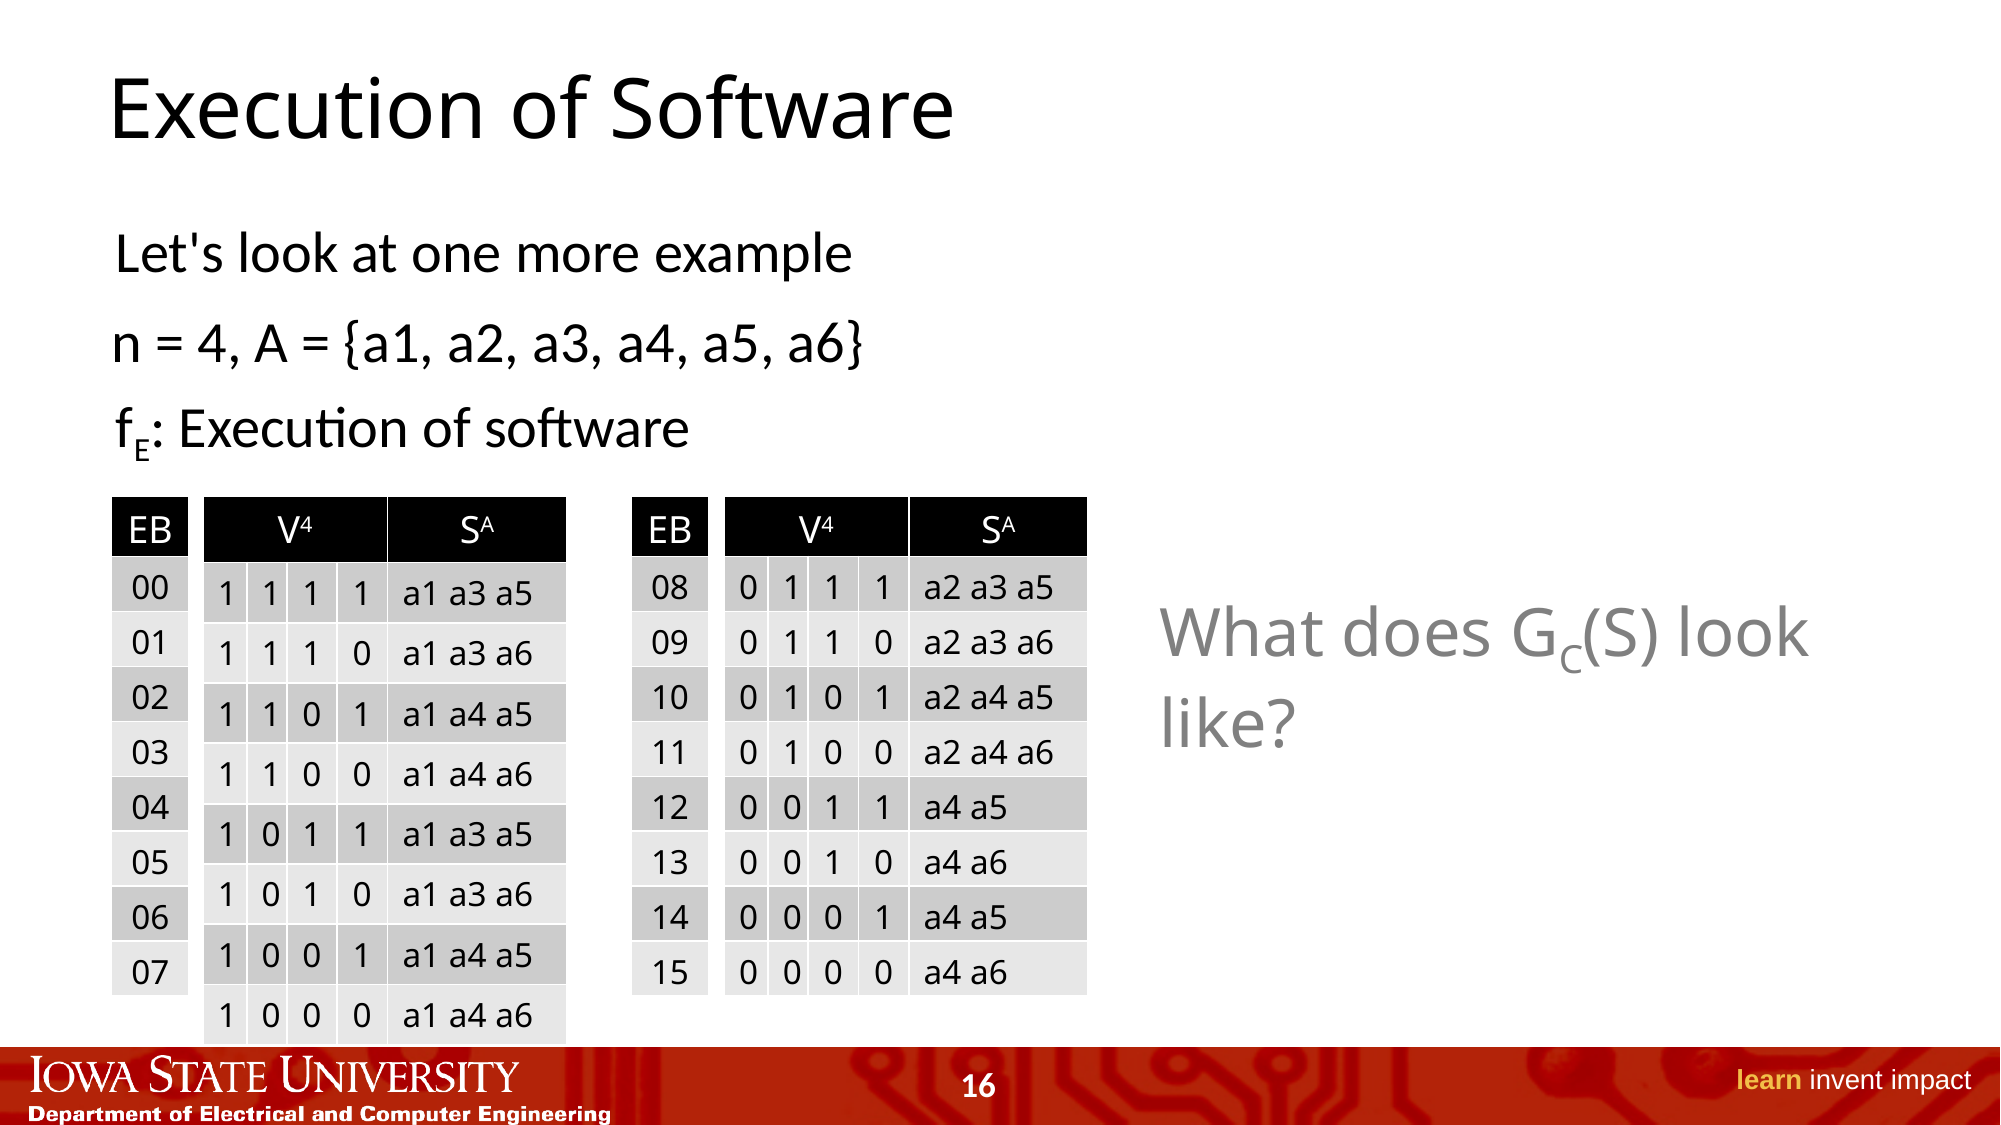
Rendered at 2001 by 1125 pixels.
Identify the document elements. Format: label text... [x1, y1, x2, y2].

table_header V4 [204, 497, 387, 562]
table_cell 1 [248, 684, 286, 742]
text_box n = 4, A = {a1, a2, a3, a4, a5, a6} [96, 297, 950, 382]
table_cell a1 a3 a5 [388, 805, 566, 863]
table_cell a2 a3 a5 [910, 557, 1087, 611]
table_cell 10 [632, 667, 708, 721]
table_header EB [112, 497, 188, 556]
table_cell 1 [859, 777, 908, 830]
slide_number 16 [753, 1054, 1204, 1115]
table_cell 15 [632, 942, 708, 995]
table_cell 1 [809, 832, 858, 885]
table_cell a1 a4 a5 [388, 684, 566, 742]
table_cell 1 [859, 667, 908, 721]
table_cell 08 [632, 557, 708, 611]
table_cell 0 [859, 832, 908, 885]
table_cell 1 [809, 777, 858, 830]
table_cell 0 [725, 722, 767, 776]
table_cell 1 [859, 557, 908, 611]
text_box Execution of Software [92, 48, 1686, 163]
table_cell a1 a3 a5 [388, 563, 566, 622]
table_cell 1 [204, 624, 246, 682]
table_cell 0 [725, 777, 767, 830]
table_cell 1 [204, 925, 246, 984]
table_cell 1 [338, 805, 387, 863]
table_cell 1 [288, 865, 336, 923]
table_cell a4 a6 [910, 942, 1087, 995]
table_cell 0 [725, 887, 767, 940]
table_cell 03 [112, 722, 188, 776]
table_cell a1 a4 a6 [388, 985, 566, 1044]
table_cell 0 [859, 722, 908, 776]
table_cell a2 a3 a6 [910, 612, 1087, 666]
table_cell 1 [204, 744, 246, 803]
table_cell 1 [338, 925, 387, 984]
table_cell 1 [769, 612, 807, 666]
table_cell 1 [204, 563, 246, 622]
table_header V4 [725, 497, 908, 556]
table_cell 0 [769, 777, 807, 830]
table_cell 14 [632, 887, 708, 940]
table_cell 12 [632, 777, 708, 830]
table_cell a1 a4 a5 [388, 925, 566, 984]
table_cell 0 [338, 744, 387, 803]
table_cell 1 [859, 887, 908, 940]
table_cell 1 [204, 865, 246, 923]
table_header SA [910, 497, 1087, 556]
picture [0, 1047, 2000, 1125]
table_cell 07 [112, 942, 188, 995]
table_cell 0 [248, 925, 286, 984]
table_cell 1 [248, 624, 286, 682]
table_header SA [388, 497, 566, 562]
table_cell 0 [809, 942, 858, 995]
text_box fE: Execution of software [101, 381, 754, 476]
table_cell 0 [725, 942, 767, 995]
table_cell 0 [338, 985, 387, 1044]
table_cell a4 a6 [910, 832, 1087, 885]
table_cell 1 [288, 563, 336, 622]
table_cell 0 [248, 985, 286, 1044]
table_cell 1 [248, 744, 286, 803]
table_cell 0 [288, 985, 336, 1044]
table_cell 0 [338, 865, 387, 923]
text_box What does GC(S) look like? [1144, 582, 1899, 769]
table_cell 1 [809, 557, 858, 611]
table_cell 04 [112, 777, 188, 830]
table_cell 0 [725, 612, 767, 666]
table_cell 0 [769, 832, 807, 885]
table_cell a4 a5 [910, 887, 1087, 940]
table_cell 1 [769, 557, 807, 611]
table_cell 0 [725, 667, 767, 721]
table_cell a1 a3 a6 [388, 624, 566, 682]
table_cell 0 [288, 744, 336, 803]
table_cell 0 [809, 887, 858, 940]
table_cell 02 [112, 667, 188, 721]
table_cell 0 [859, 942, 908, 995]
table_cell 1 [288, 624, 336, 682]
table_header EB [632, 497, 708, 556]
table_cell a1 a4 a6 [388, 744, 566, 803]
table_cell 0 [809, 667, 858, 721]
table_cell 09 [632, 612, 708, 666]
table_cell 13 [632, 832, 708, 885]
table_cell 0 [809, 722, 858, 776]
table_cell 1 [204, 684, 246, 742]
table_cell 1 [248, 563, 286, 622]
table_cell a2 a4 a5 [910, 667, 1087, 721]
table_cell 1 [769, 667, 807, 721]
text_box Let's look at one more example [101, 206, 954, 291]
table_cell 0 [725, 832, 767, 885]
table_cell 1 [338, 563, 387, 622]
table_cell 1 [338, 684, 387, 742]
table_cell 0 [248, 805, 286, 863]
table_cell 1 [204, 805, 246, 863]
table_cell 01 [112, 612, 188, 666]
table_cell 0 [769, 942, 807, 995]
table_cell a2 a4 a6 [910, 722, 1087, 776]
table_cell 06 [112, 887, 188, 940]
table_cell 11 [632, 722, 708, 776]
table_cell 0 [769, 887, 807, 940]
table_cell 00 [112, 557, 188, 611]
table_cell 1 [204, 985, 246, 1044]
table_cell 0 [725, 557, 767, 611]
table_cell a1 a3 a6 [388, 865, 566, 923]
table_cell 1 [769, 722, 807, 776]
table_cell 05 [112, 832, 188, 885]
table_cell 0 [288, 925, 336, 984]
table_cell a4 a5 [910, 777, 1087, 830]
table_cell 0 [338, 624, 387, 682]
table_cell 1 [809, 612, 858, 666]
table_cell 0 [859, 612, 908, 666]
table_cell 1 [288, 805, 336, 863]
table_cell 0 [248, 865, 286, 923]
table_cell 0 [288, 684, 336, 742]
